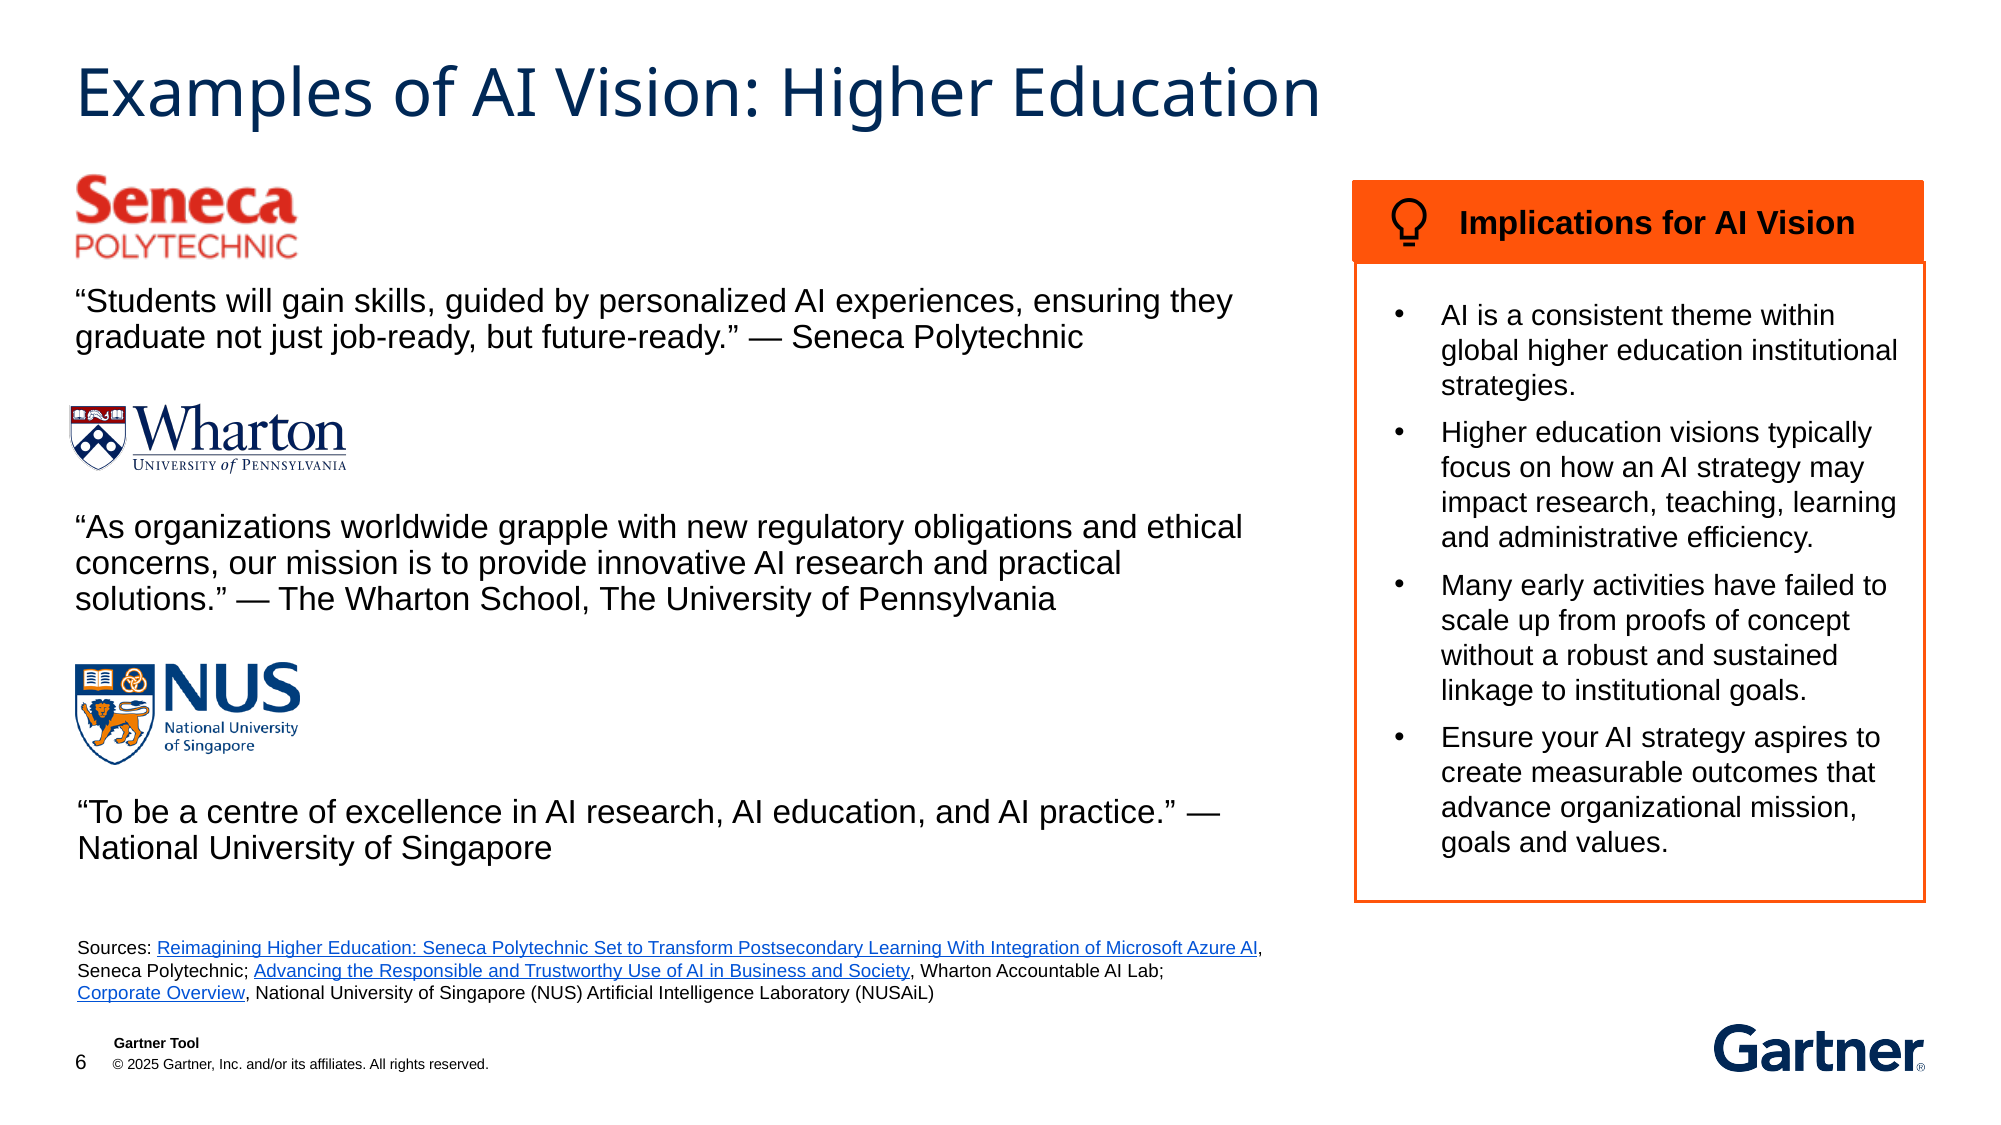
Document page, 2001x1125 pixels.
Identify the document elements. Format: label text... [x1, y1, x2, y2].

text_box “To be a centre of excellence in AI research, AI education, and AI practice.” —National University of Singapore [77, 787, 1266, 875]
picture [74, 173, 300, 261]
text_box “As organizations worldwide grapple with new regulatory obligations and ethical concerns, our mission is to provide innovative AI research and practical solutions.” — The Wharton School, The University of Pennsylvania [74, 502, 1263, 625]
picture [75, 662, 300, 765]
picture [1374, 196, 1444, 251]
title Examples of AI Vision: Higher Education [75, 59, 1925, 134]
text_box Implications for AI Vision [1353, 181, 1923, 261]
text_box “Students will gain skills, guided by personalized AI experiences, ensuring they graduate not just job-ready, but future-ready.” — Seneca Polytechnic [74, 276, 1263, 363]
text_box [1354, 261, 1925, 903]
text_box Sources: Reimagining Higher Education: Seneca Polytechnic Set to Transform Postsecondary Learning With Integration of Microsoft Azure AI, Seneca Polytechnic; Advancing the Responsible and Trustworthy Use of AI in Business and Society, Wharton Accountable AI Lab; Corporate Overview, National University of Singapore (NUS) Artificial Intelligence Laboratory (NUSAiL) [77, 928, 1311, 1011]
picture [69, 401, 348, 476]
picture [1714, 1024, 1925, 1072]
